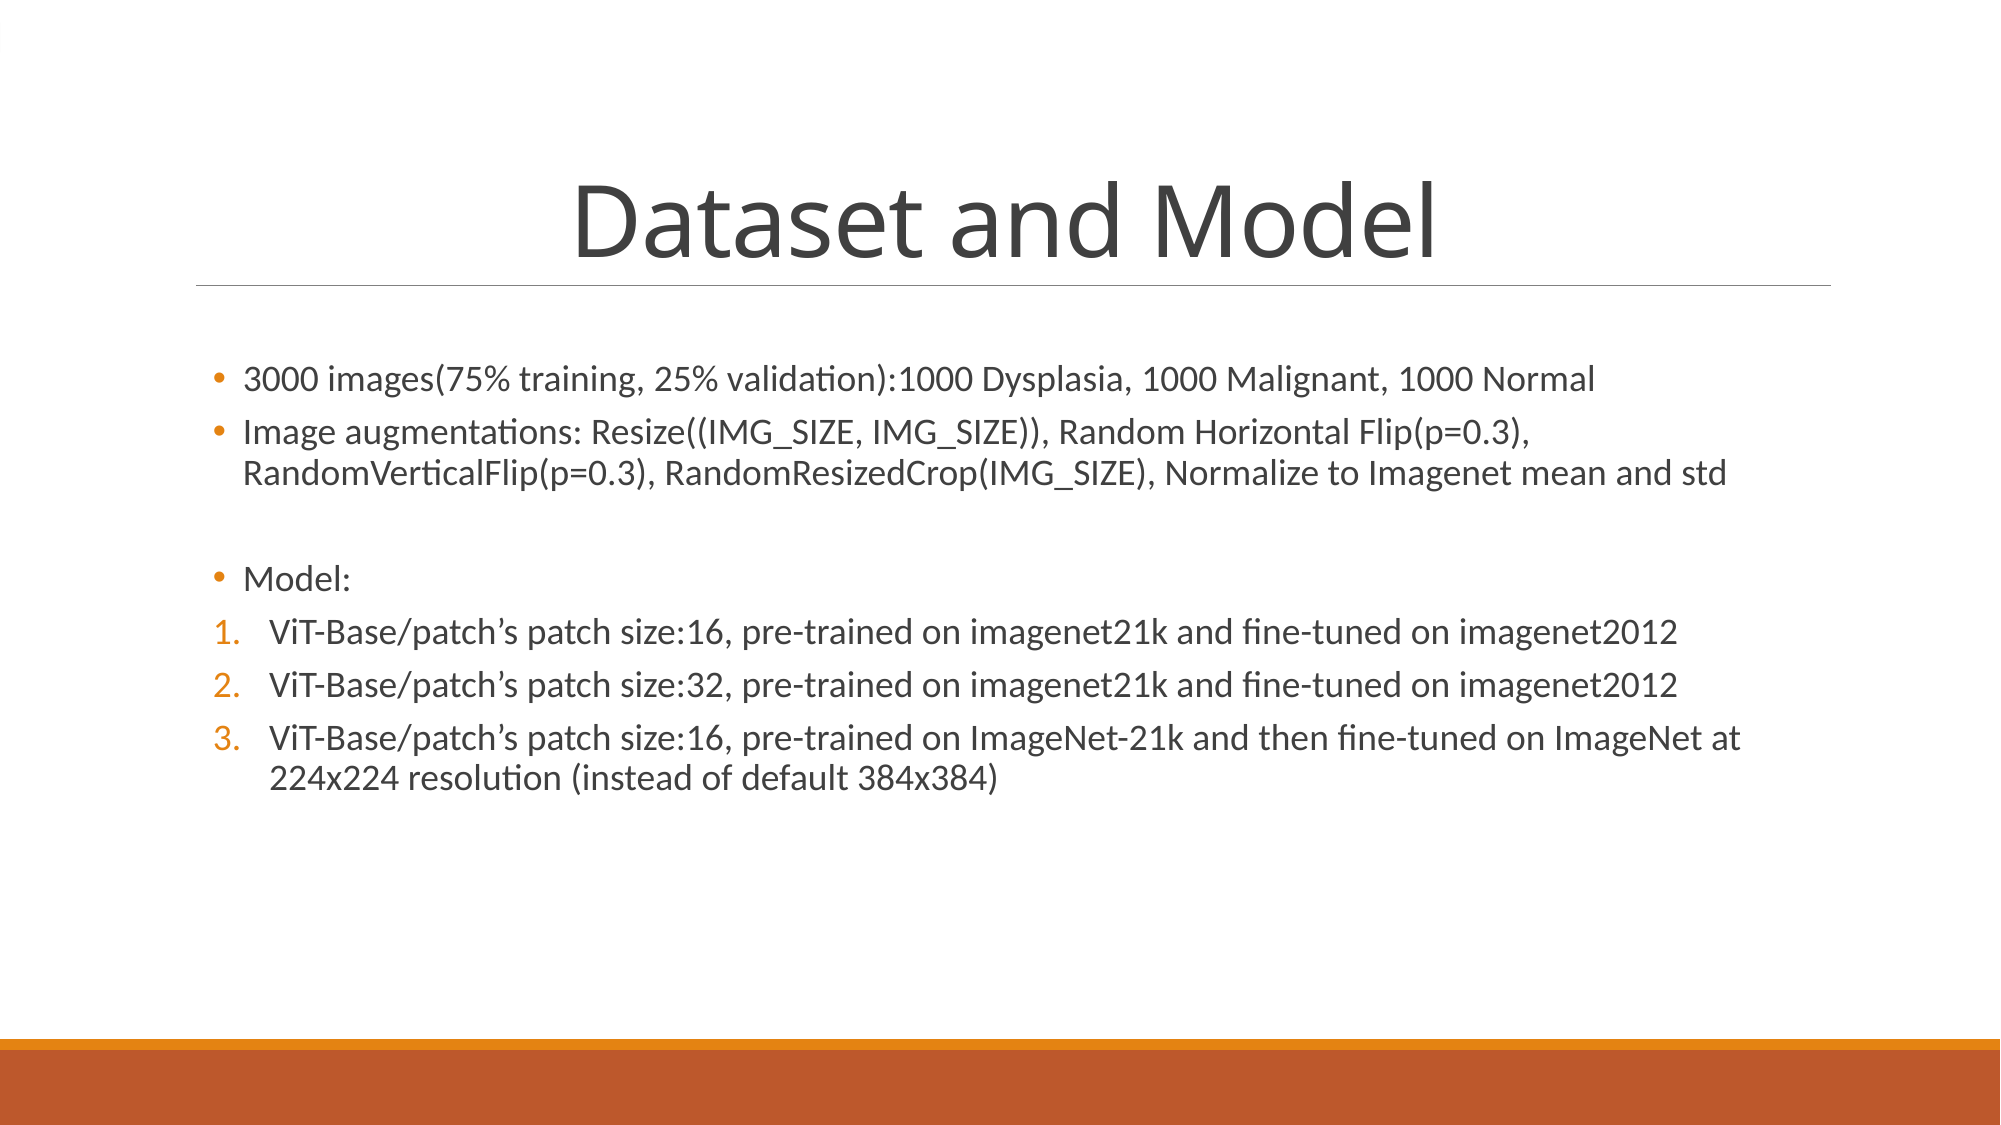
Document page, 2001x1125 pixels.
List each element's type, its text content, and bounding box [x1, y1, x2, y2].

title Dataset and Model [180, 47, 1830, 285]
list 3000 images(75% training, 25% validation):1000 Dysplasia, 1000 Malignant, 1000 Normal Image augmentations: Resize((IMG_SIZE, IMG_SIZE)), Random Horizontal Flip(p=0.3), RandomVerticalFlip(p=0.3), RandomResizedCrop(IMG_SIZE), Normalize to Imagenet mean and std Model: ViT-Base/patch’s patch size:16, pre-trained on imagenet21k and fine-tuned on imagenet2012 ViT-Base/patch’s patch size:32, pre-trained on imagenet21k and fine-tuned on imagenet2012 ViT-Base/patch’s patch size:16, pre-trained on ImageNet-21k and then fine-tuned on ImageNet at 224x224 resolution (instead of default 384x384) [180, 302, 1830, 963]
